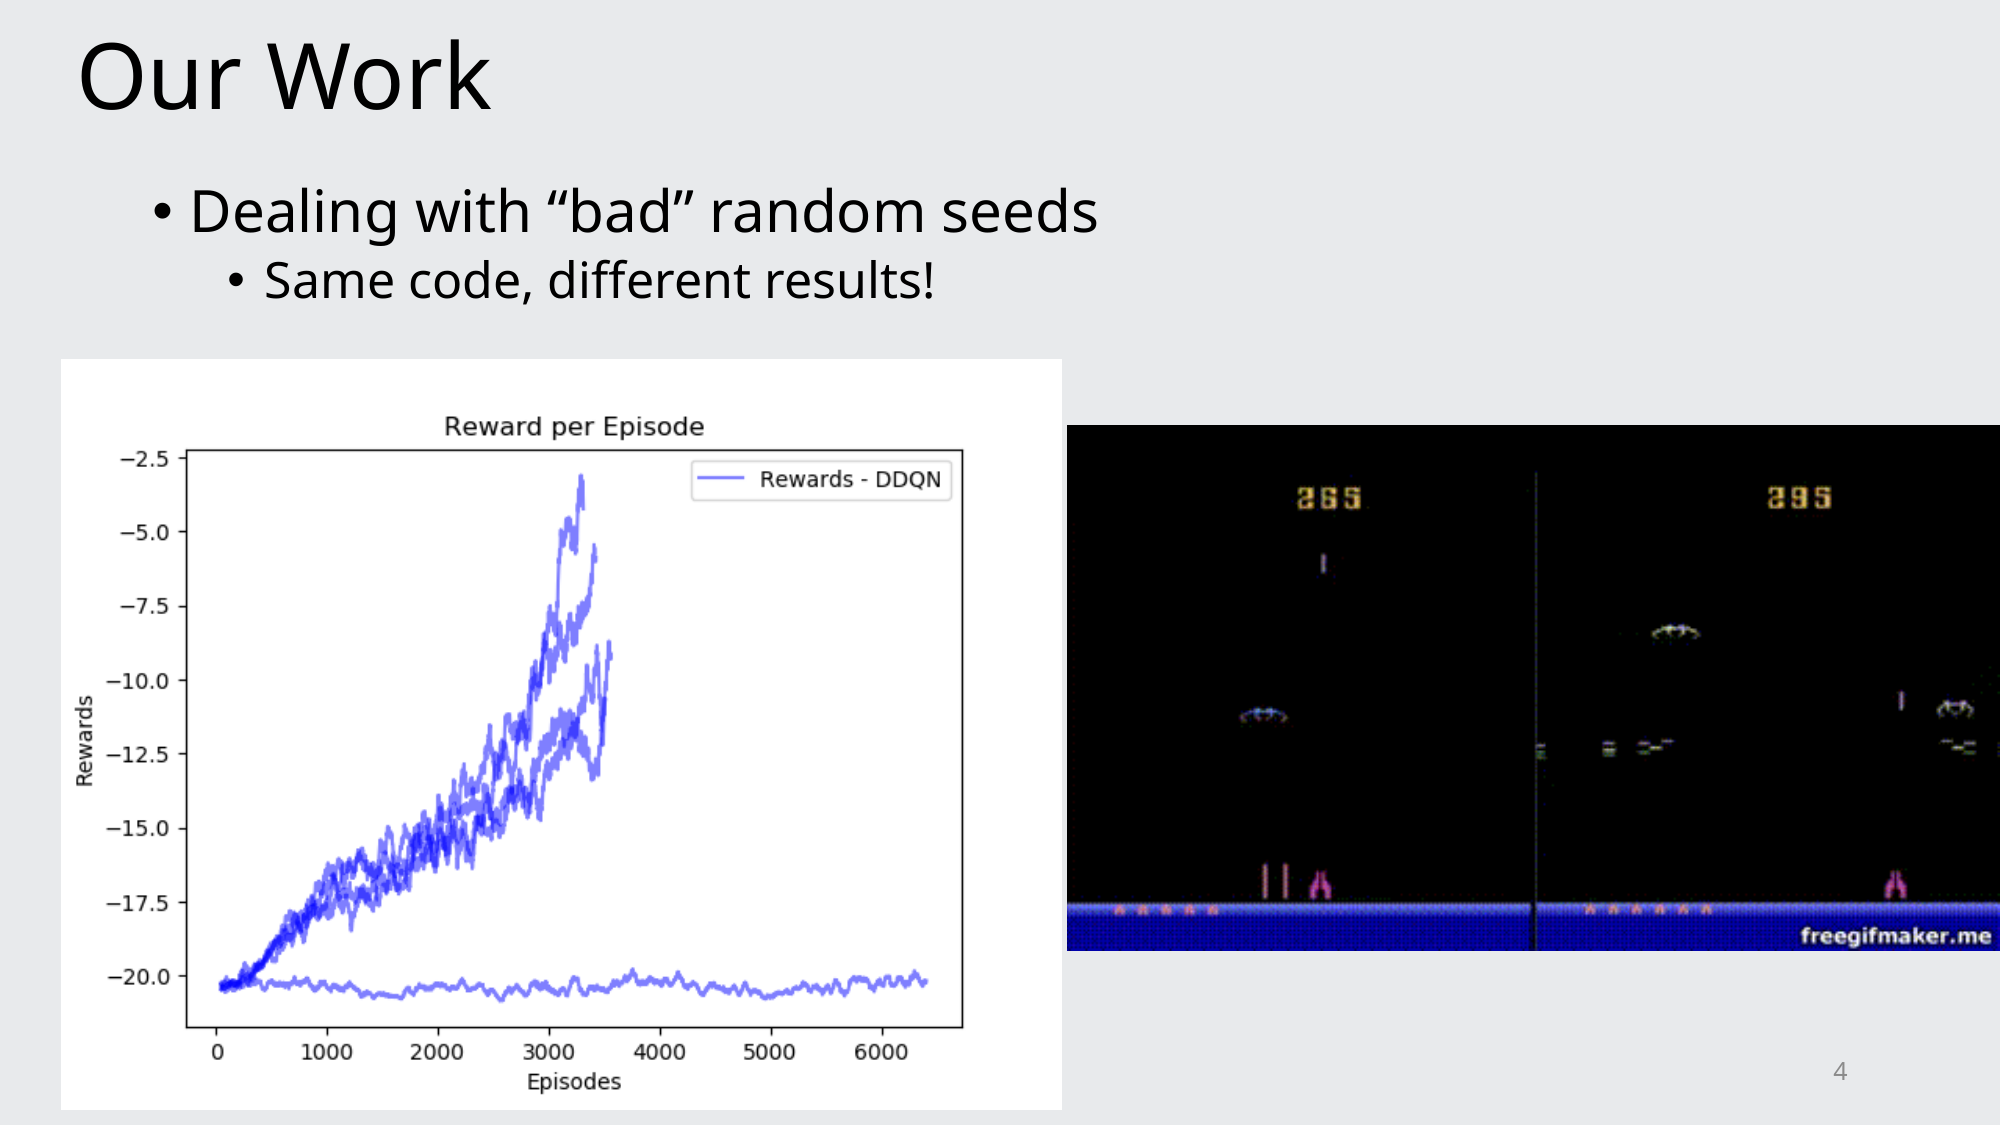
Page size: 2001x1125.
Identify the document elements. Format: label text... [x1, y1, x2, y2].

list Dealing with “bad” random seeds Same code, different results! [137, 174, 1863, 951]
picture [1067, 425, 2000, 951]
title Our Work [61, 15, 1939, 144]
picture [61, 359, 1062, 1110]
slide_number 4 [1412, 1042, 1863, 1103]
